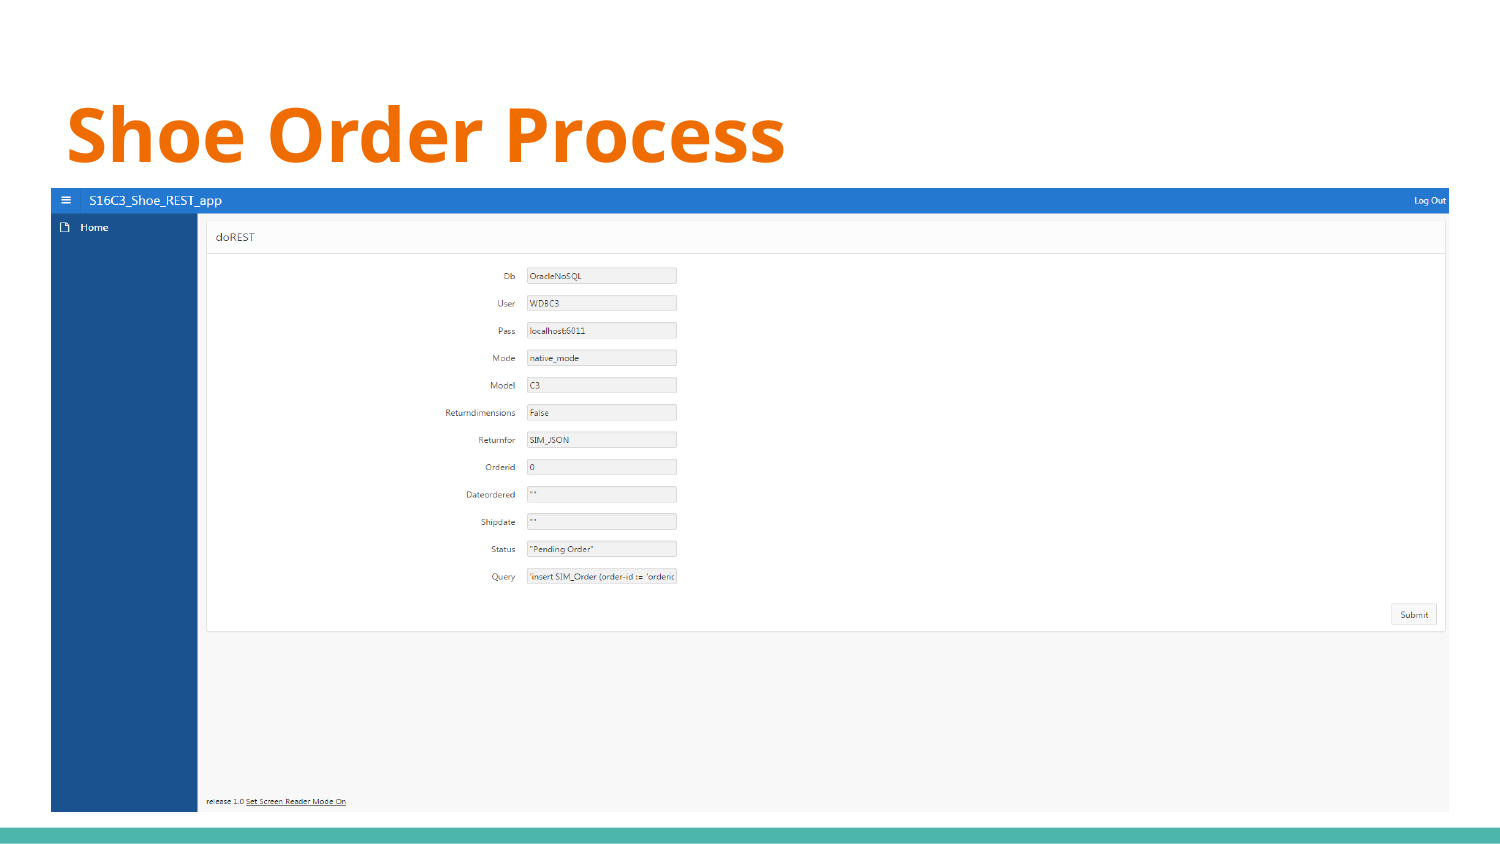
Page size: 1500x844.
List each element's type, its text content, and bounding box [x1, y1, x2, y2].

picture [50, 188, 1450, 812]
title Shoe Order Process [51, 72, 1449, 188]
